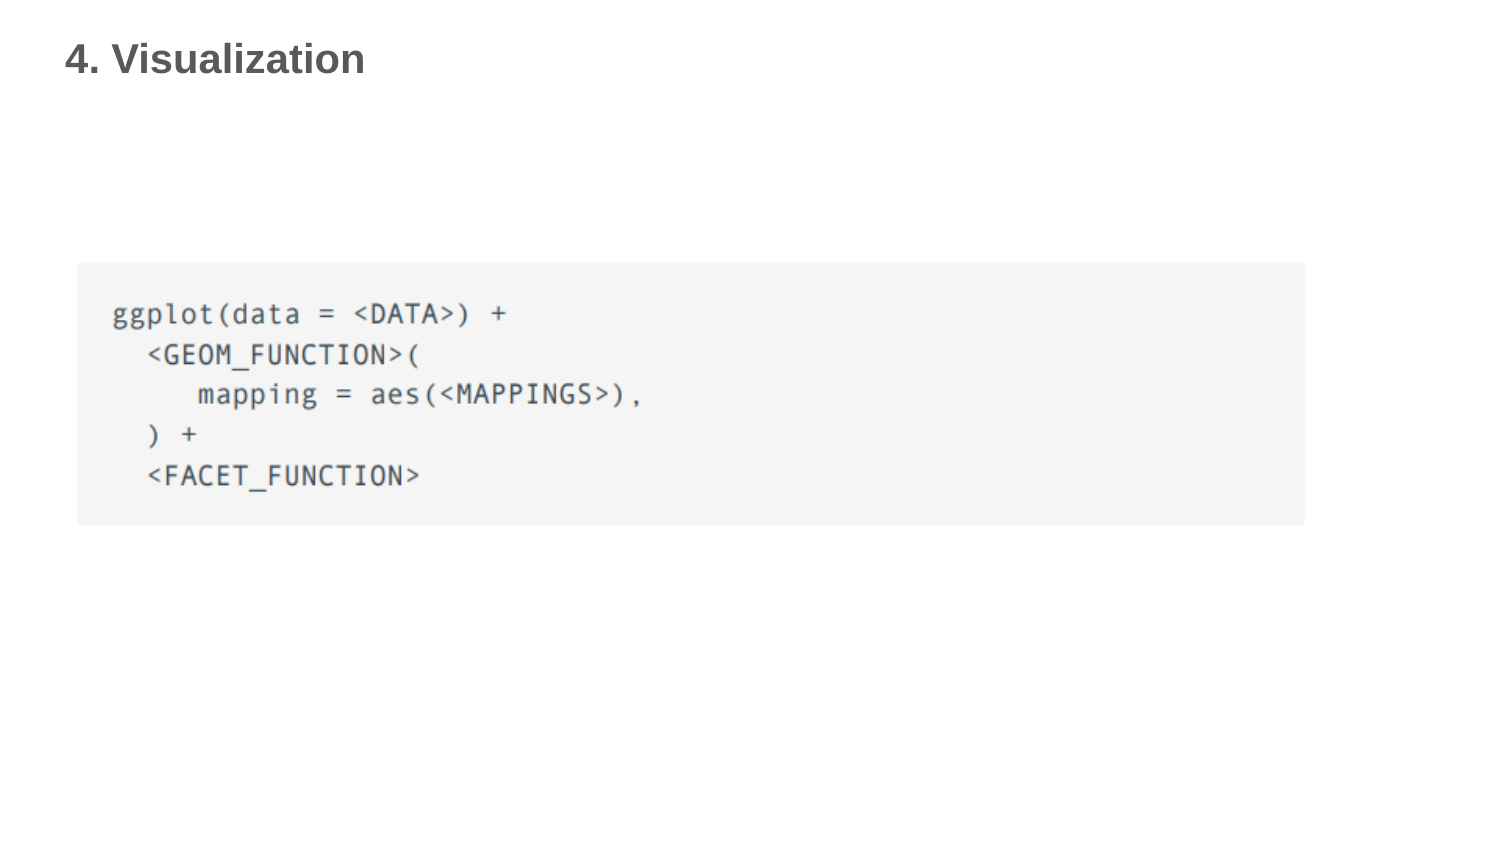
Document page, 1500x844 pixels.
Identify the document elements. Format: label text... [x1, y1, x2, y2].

picture [70, 253, 1310, 539]
text_box 4. Visualization [50, 16, 986, 136]
